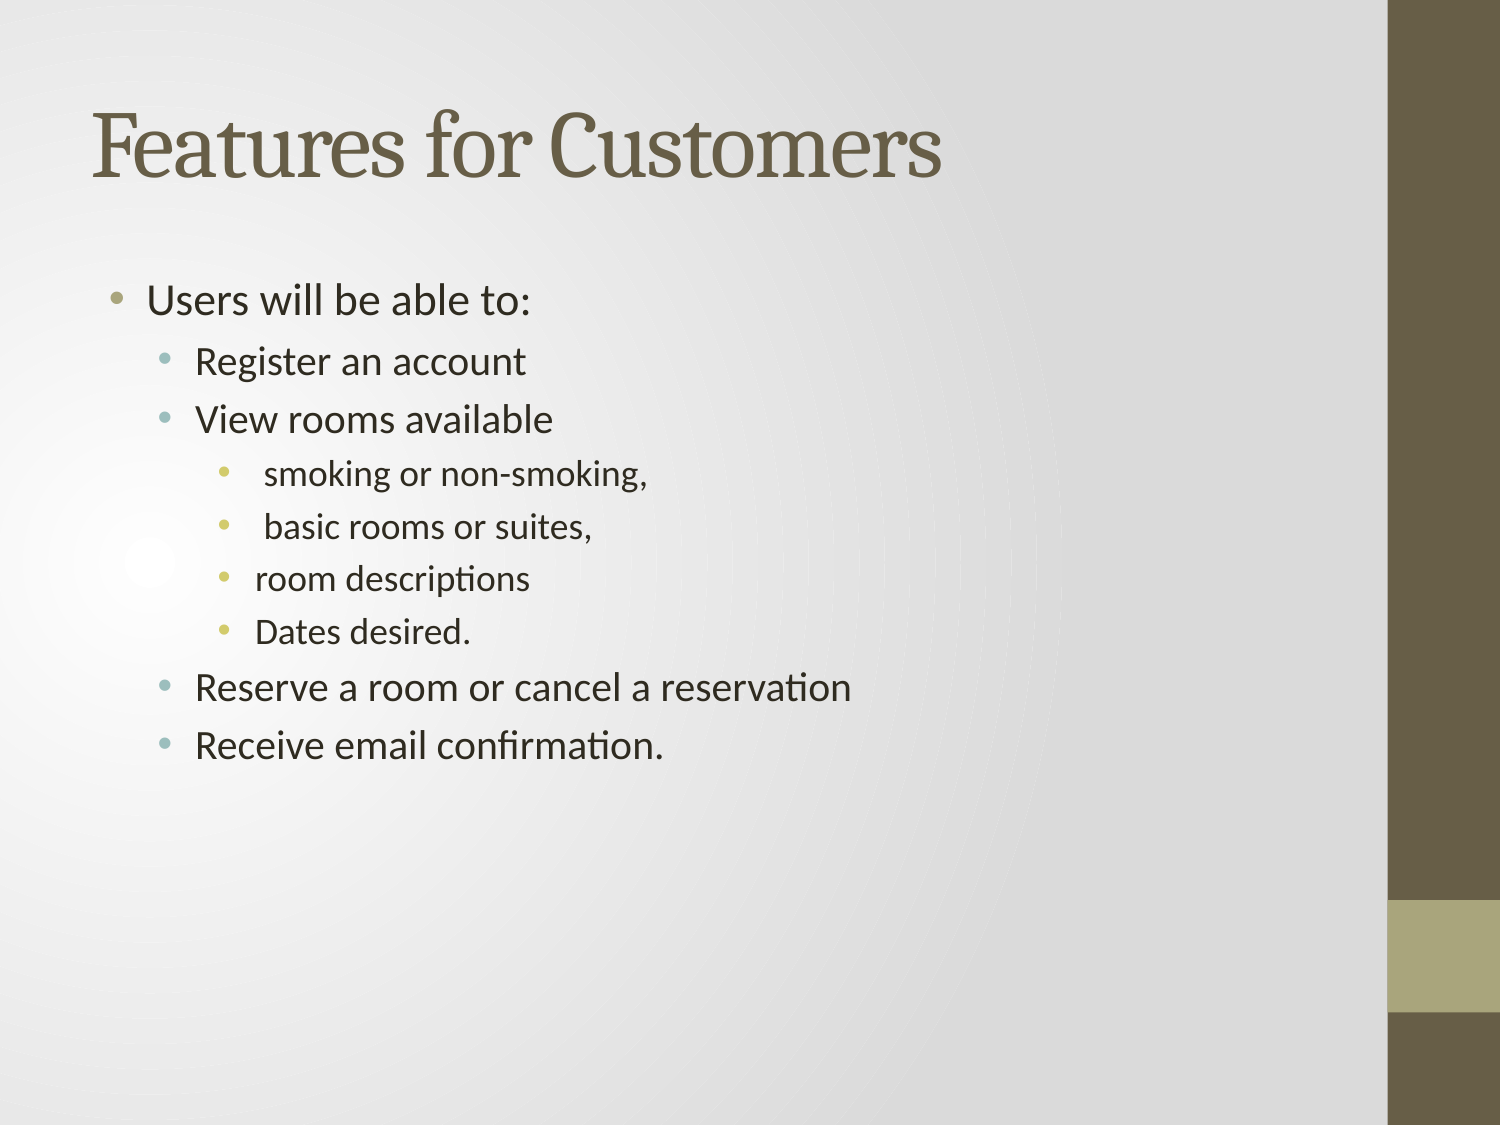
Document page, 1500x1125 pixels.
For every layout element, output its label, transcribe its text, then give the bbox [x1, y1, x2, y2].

title Features for Customers [75, 45, 1325, 233]
list Users will be able to: Register an account View rooms available smoking or non-smoking, basic rooms or suites, room descriptions Dates desired. Reserve a room or cancel a reservation Receive email confirmation. [75, 262, 1325, 1050]
